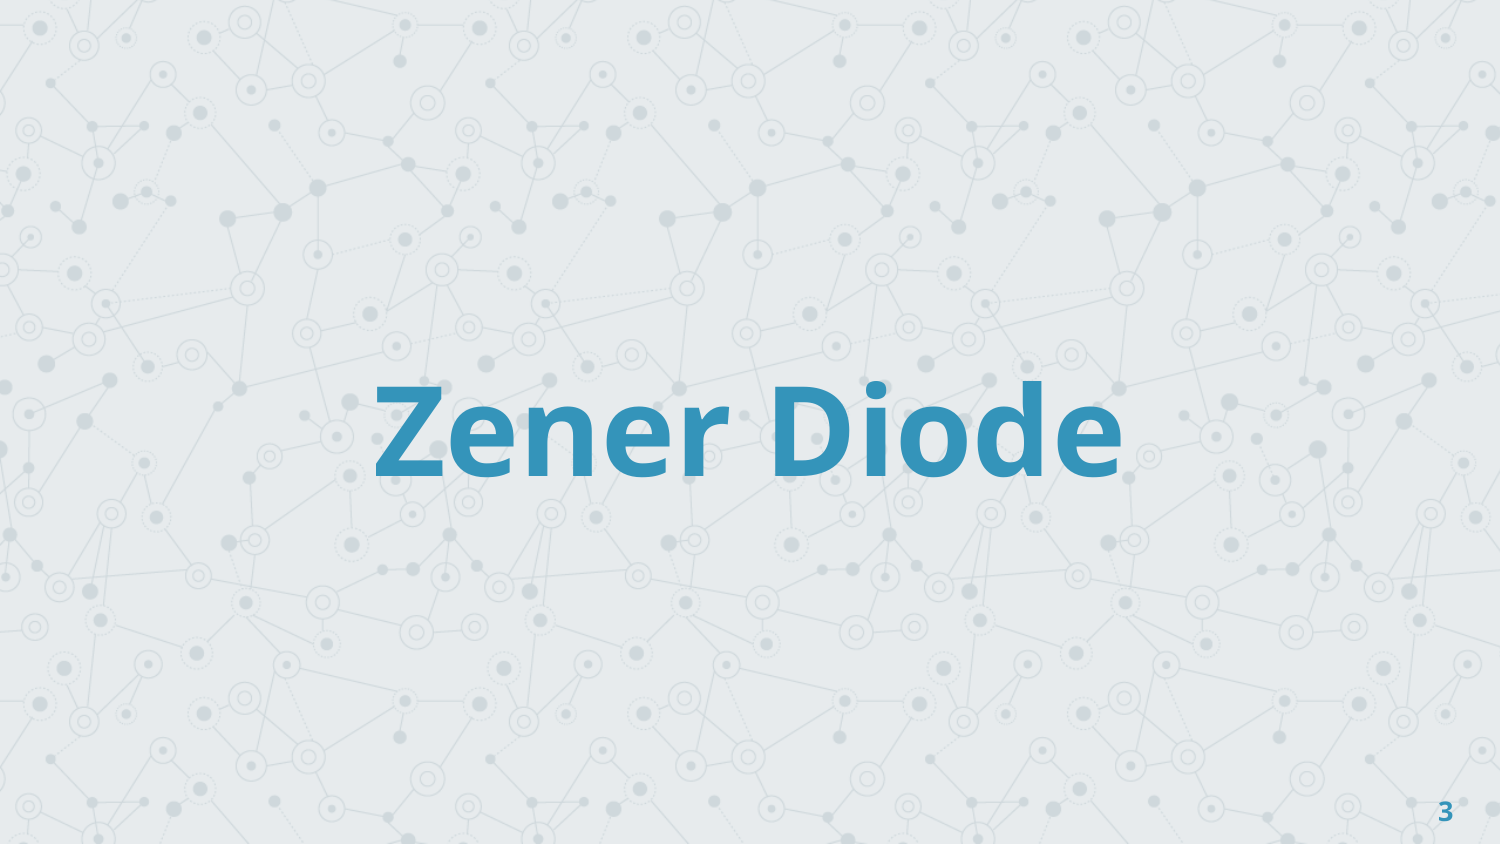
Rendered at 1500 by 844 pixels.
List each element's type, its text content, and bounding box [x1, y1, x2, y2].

text_box Zener Diode [216, 327, 1284, 517]
slide_number 3 [1378, 779, 1469, 844]
